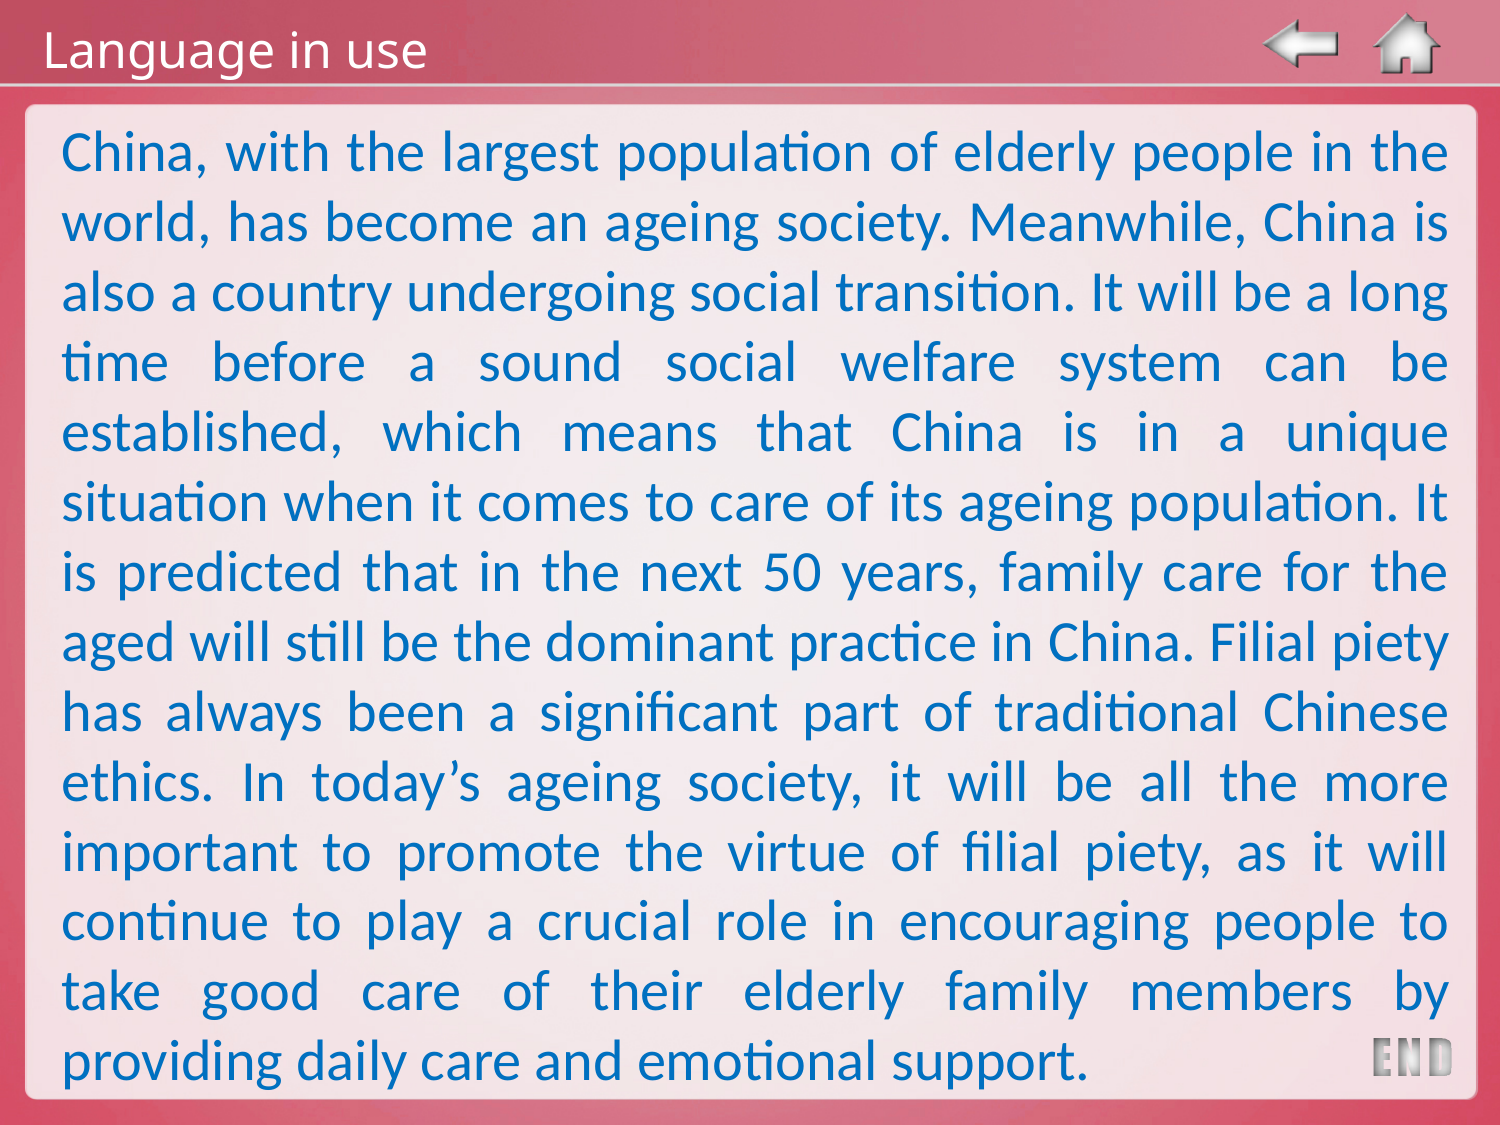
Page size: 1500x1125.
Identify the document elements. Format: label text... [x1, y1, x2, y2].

picture [0, 0, 1500, 1125]
text_box Language in use [27, 11, 582, 87]
text_box China, with the largest population of elderly people in the world, has become an ageing society. Meanwhile, China is also a country undergoing social transition. It will be a long time before a sound social welfare system can be established, which means that China is in a unique situation when it comes to care of its ageing population. It is predicted that in the next 50 years, family care for the aged will still be the dominant practice in China. Filial piety has always been a significant part of traditional Chinese ethics. In today’s ageing society, it will be all the more important to promote the virtue of filial piety, as it will continue to play a crucial role in encouraging people to take good care of their elderly family members by providing daily care and emotional support. [46, 105, 1465, 1100]
